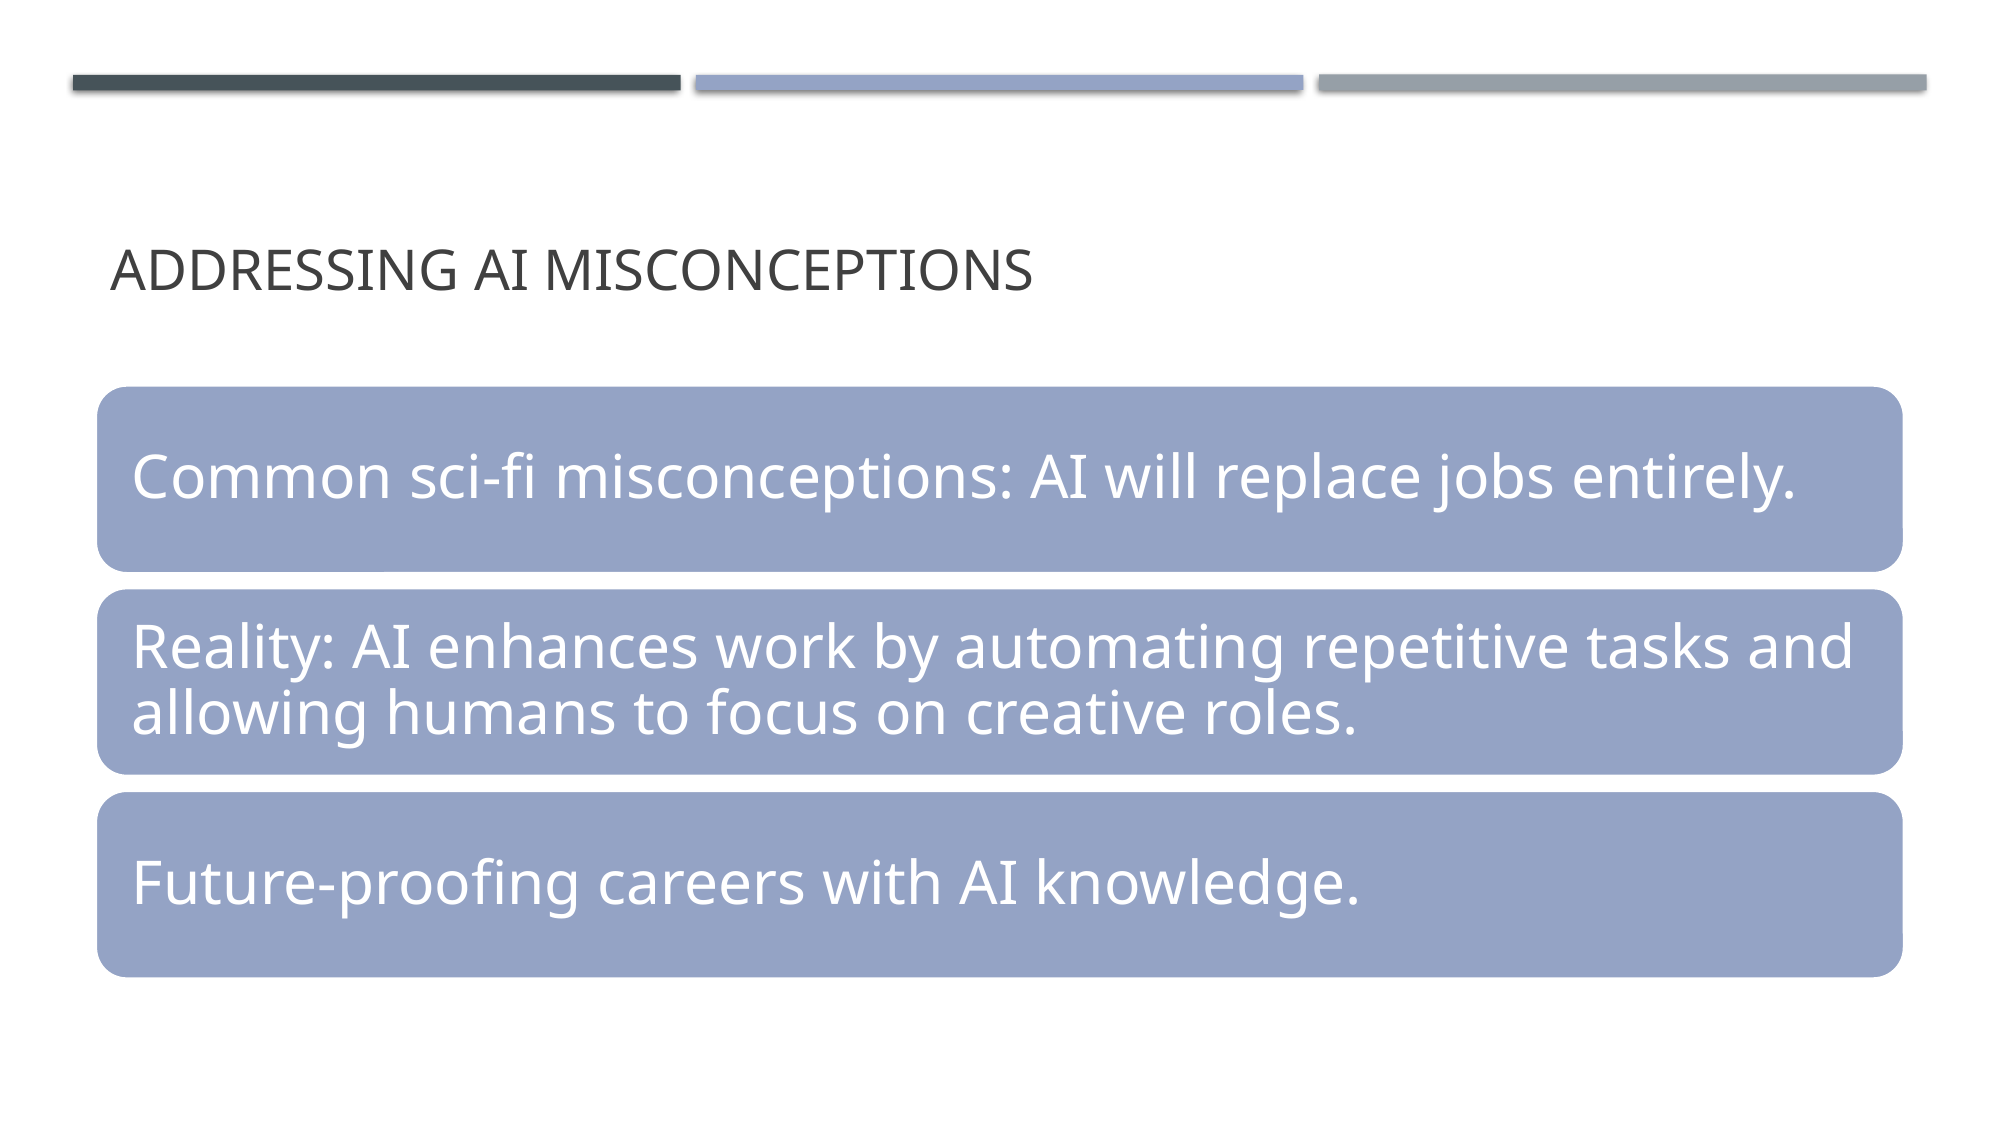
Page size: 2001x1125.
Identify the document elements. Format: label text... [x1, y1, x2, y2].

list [94, 383, 1906, 981]
title Addressing AI Misconceptions [95, 115, 1905, 311]
